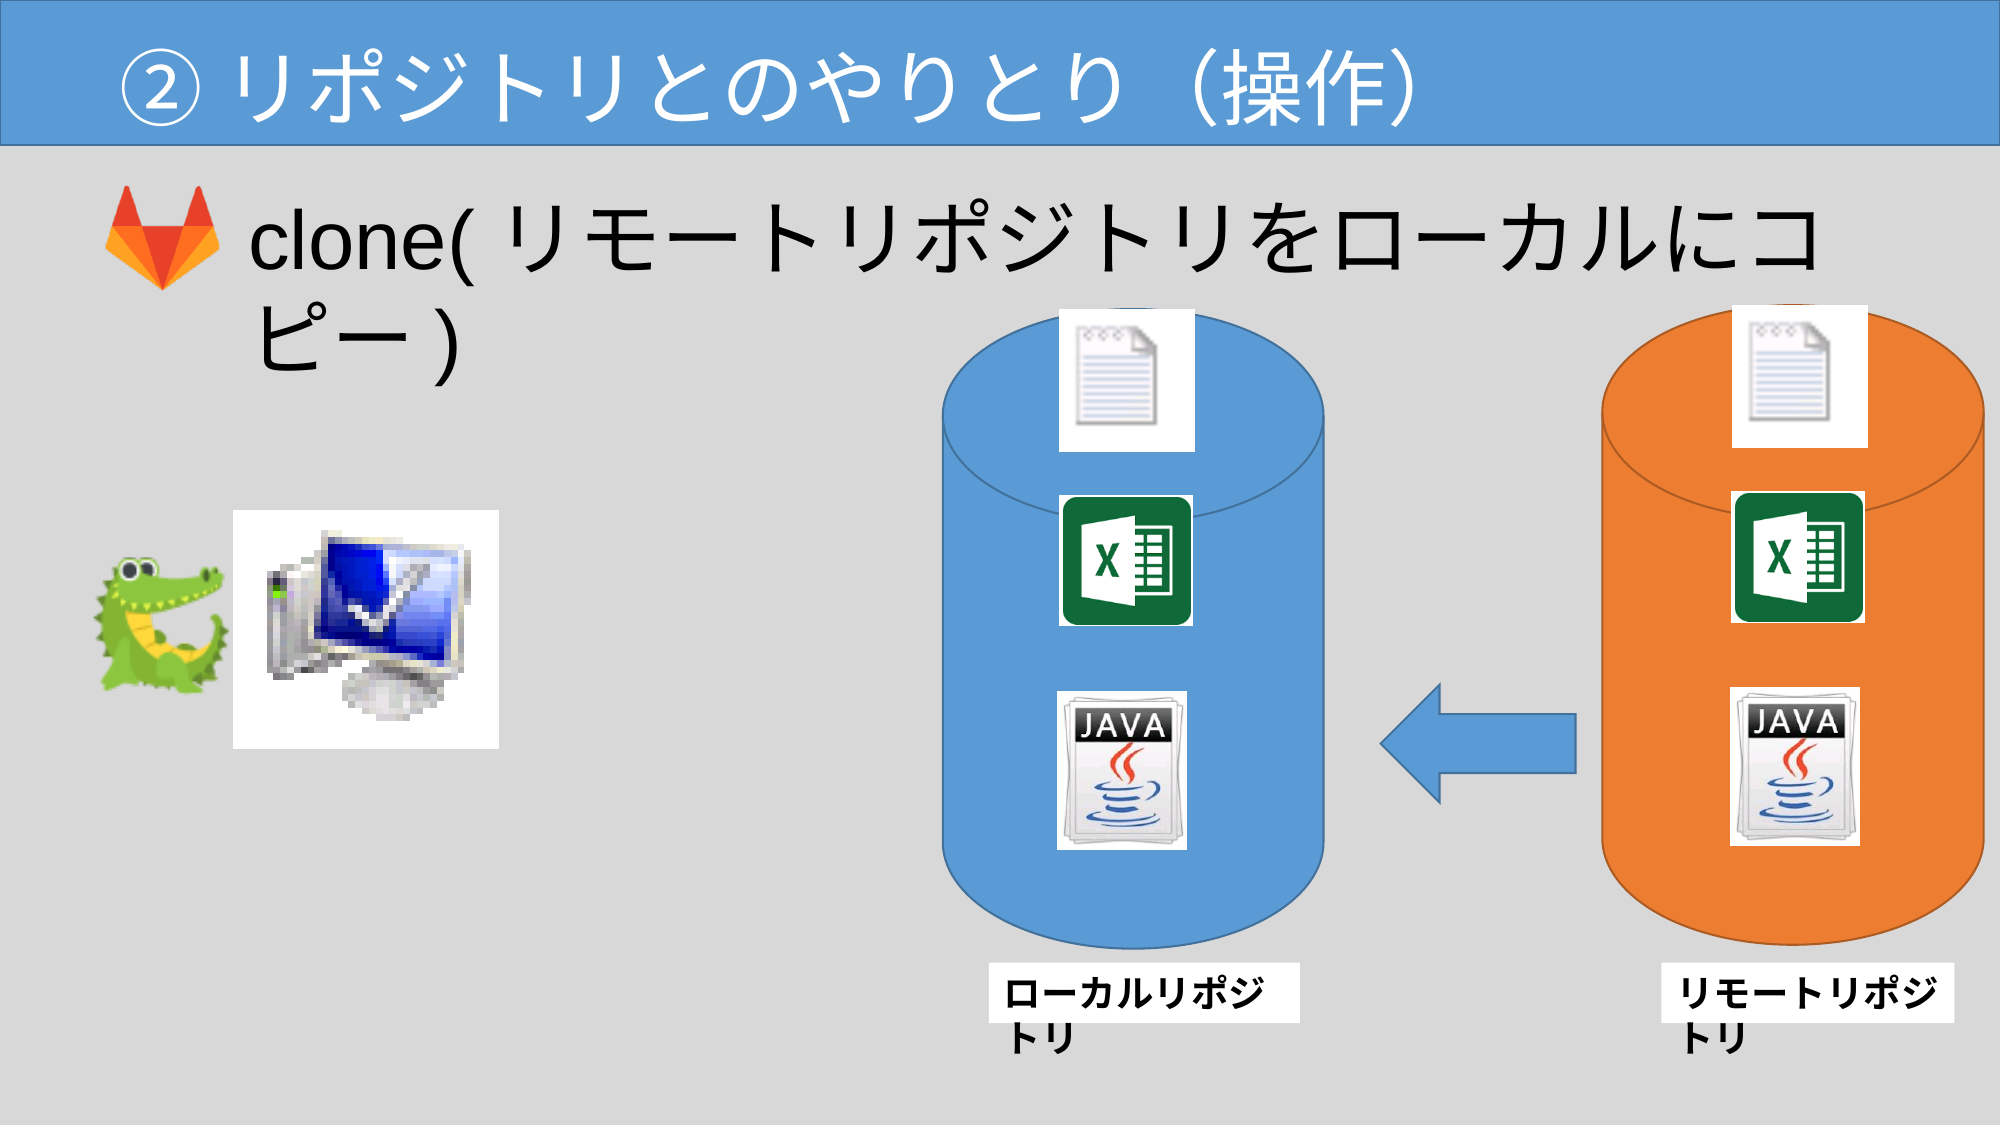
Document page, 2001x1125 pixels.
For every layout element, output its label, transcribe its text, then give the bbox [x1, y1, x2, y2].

text_box clone(リモートリポジトリをローカルにコピー) [233, 178, 1927, 296]
text_box ②リポジトリとのやりとり（操作） [104, 28, 1927, 145]
text_box [942, 316, 1324, 949]
text_box リモートリポジトリ [1661, 962, 1955, 1024]
picture [1730, 687, 1860, 846]
text_box ローカルリポジトリ [988, 962, 1300, 1024]
picture [1059, 308, 1196, 452]
text_box [1602, 311, 1984, 945]
picture [104, 180, 234, 298]
picture [1731, 491, 1866, 623]
text_box [0, 0, 2000, 145]
picture [1057, 691, 1187, 850]
text_box [1380, 684, 1576, 803]
picture [1059, 495, 1193, 627]
picture [89, 510, 499, 749]
picture [1732, 304, 1868, 448]
